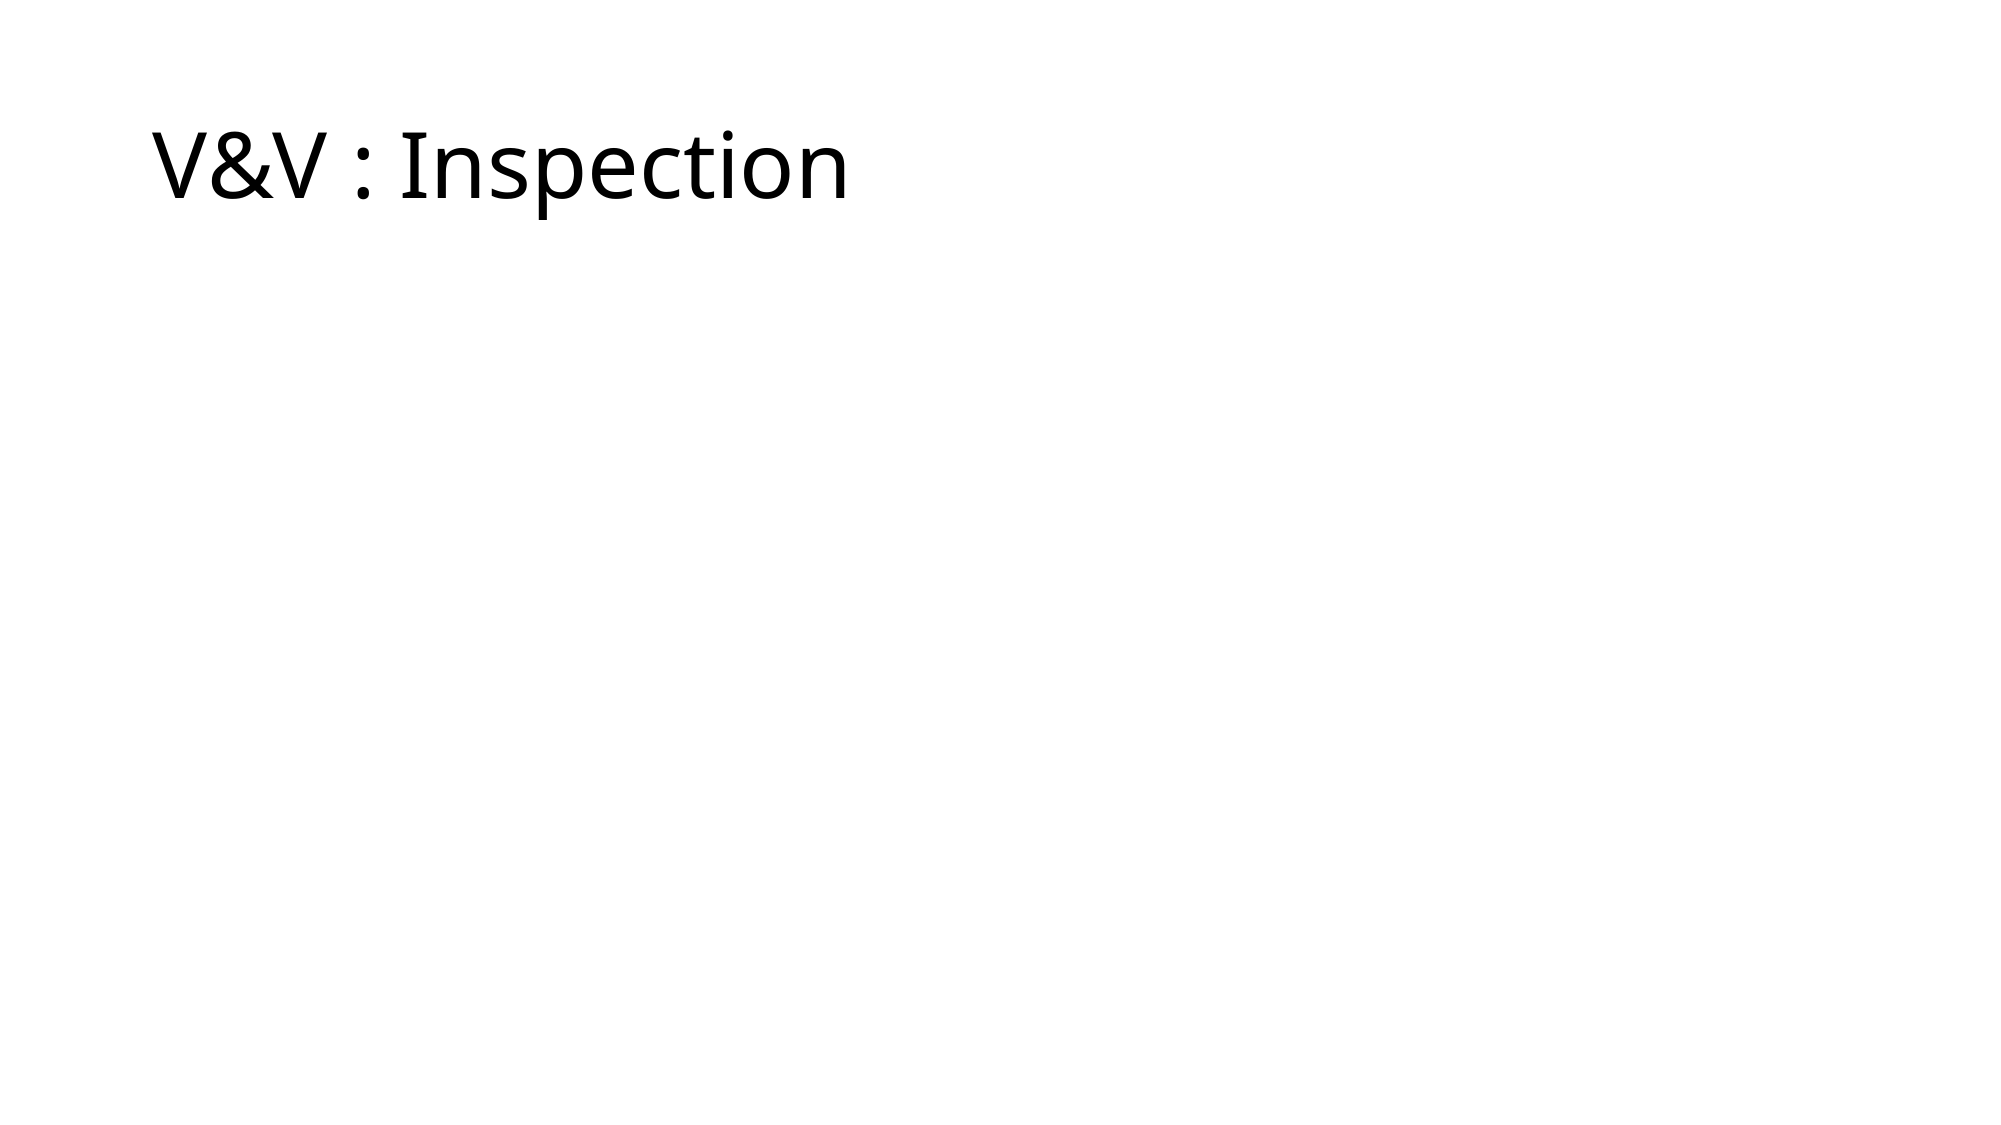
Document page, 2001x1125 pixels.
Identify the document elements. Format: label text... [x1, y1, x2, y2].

title V&V : Inspection [137, 59, 1863, 278]
